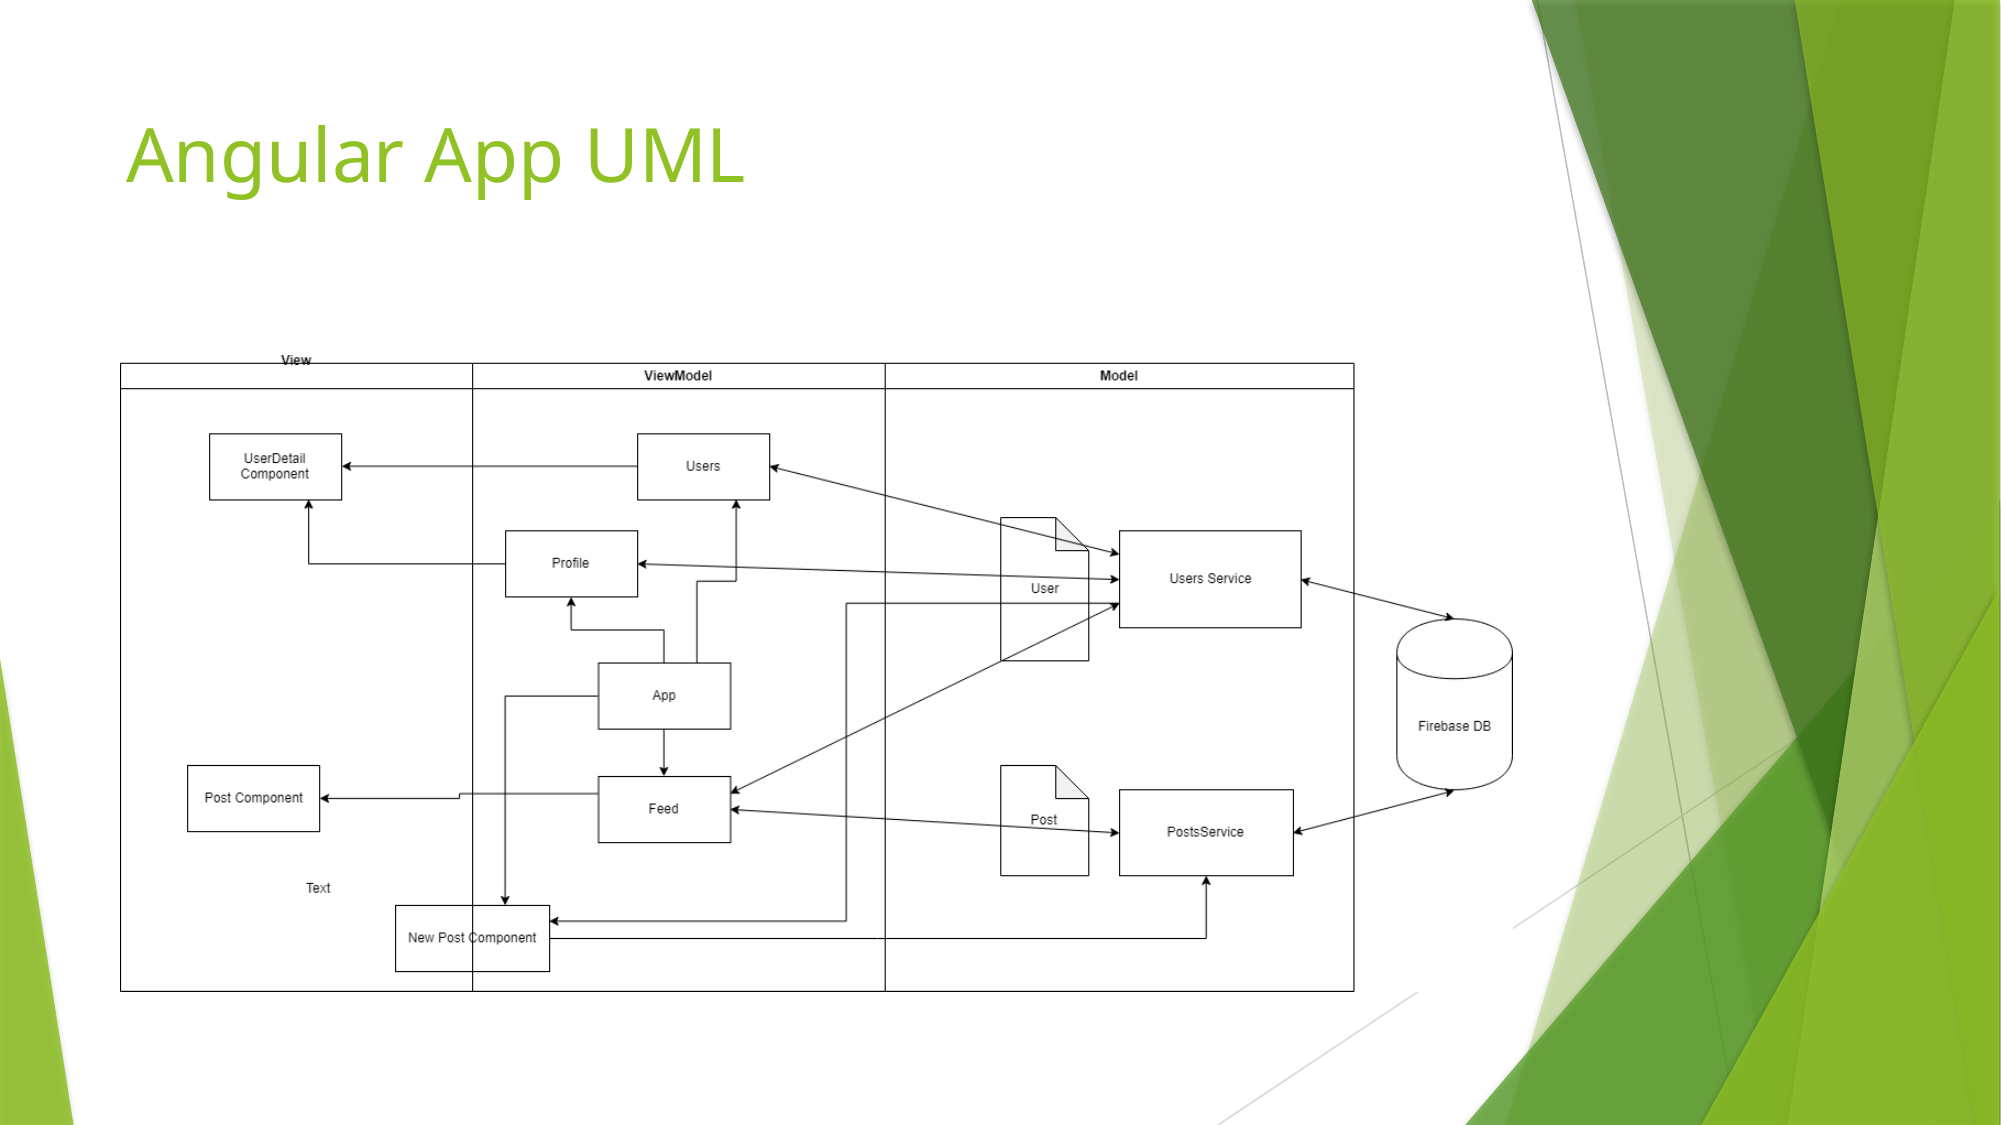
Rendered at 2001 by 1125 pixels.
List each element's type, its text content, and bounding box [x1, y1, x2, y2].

title Angular App UML [111, 99, 1522, 317]
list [119, 353, 1513, 992]
